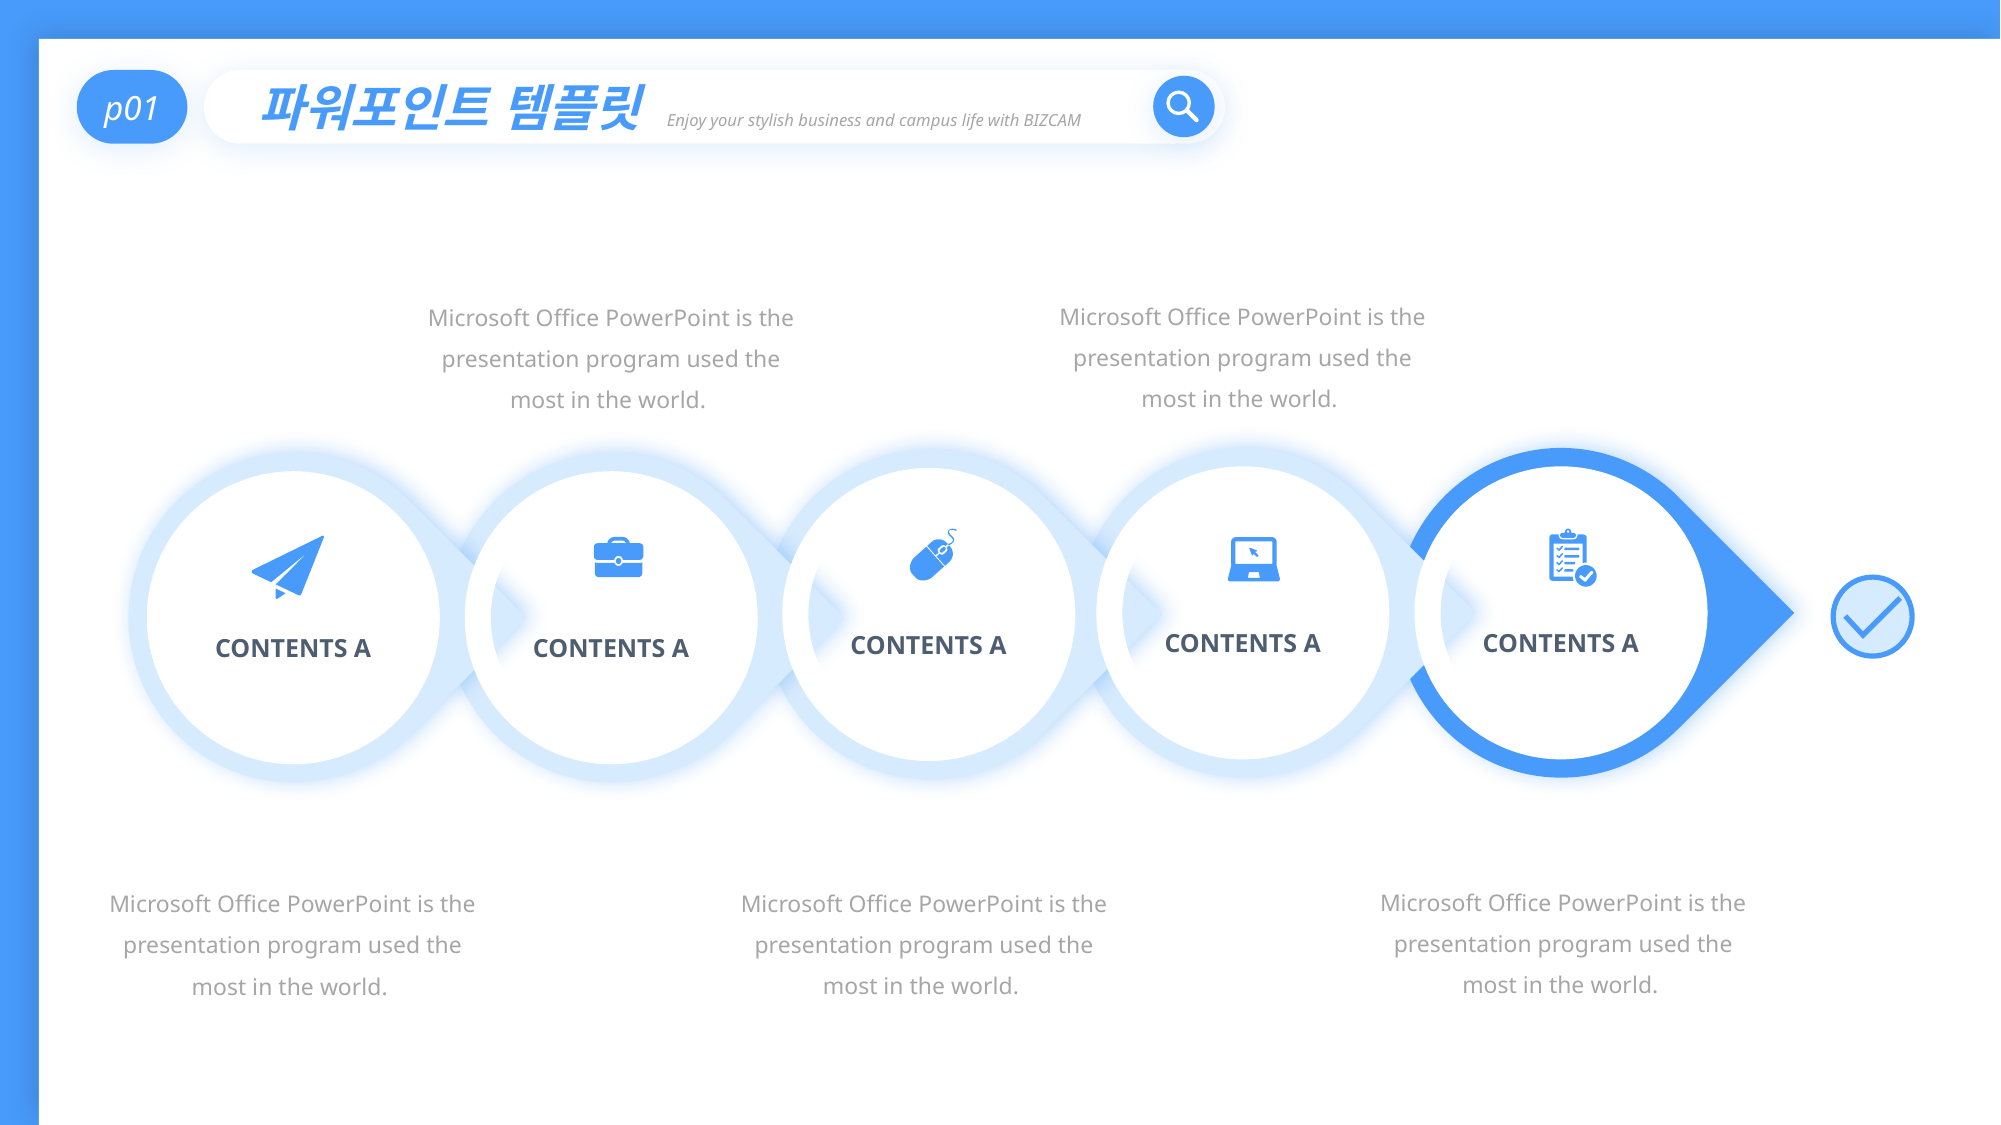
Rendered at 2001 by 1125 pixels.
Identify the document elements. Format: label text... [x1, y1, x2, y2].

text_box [909, 528, 957, 581]
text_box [1077, 447, 1408, 778]
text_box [763, 449, 1094, 780]
text_box CONTENTS A Microsoft Office PowerPoint is the presentation program used the most in the world. [406, 222, 817, 421]
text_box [1408, 447, 1726, 778]
text_box CONTENTS A Microsoft Office PowerPoint is the presentation program used the most in the world. [1037, 221, 1448, 420]
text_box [1155, 78, 1213, 135]
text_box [459, 452, 777, 783]
text_box CONTENTS A Microsoft Office PowerPoint is the presentation program used the most in the world. [719, 808, 1129, 1007]
text_box [38, 38, 2000, 1125]
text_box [1833, 577, 1913, 657]
text_box 파워포인트 템플릿 Enjoy your stylish business and campus life with BIZCAM [202, 68, 1227, 145]
text_box CONTENTS A Microsoft Office PowerPoint is the presentation program used the most in the world. [1358, 807, 1769, 1006]
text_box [593, 536, 644, 578]
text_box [128, 452, 459, 783]
text_box CONTENTS A Microsoft Office PowerPoint is the presentation program used the most in the world. [87, 808, 498, 1008]
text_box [1227, 537, 1280, 582]
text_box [251, 535, 324, 599]
text_box p01 [75, 68, 189, 145]
